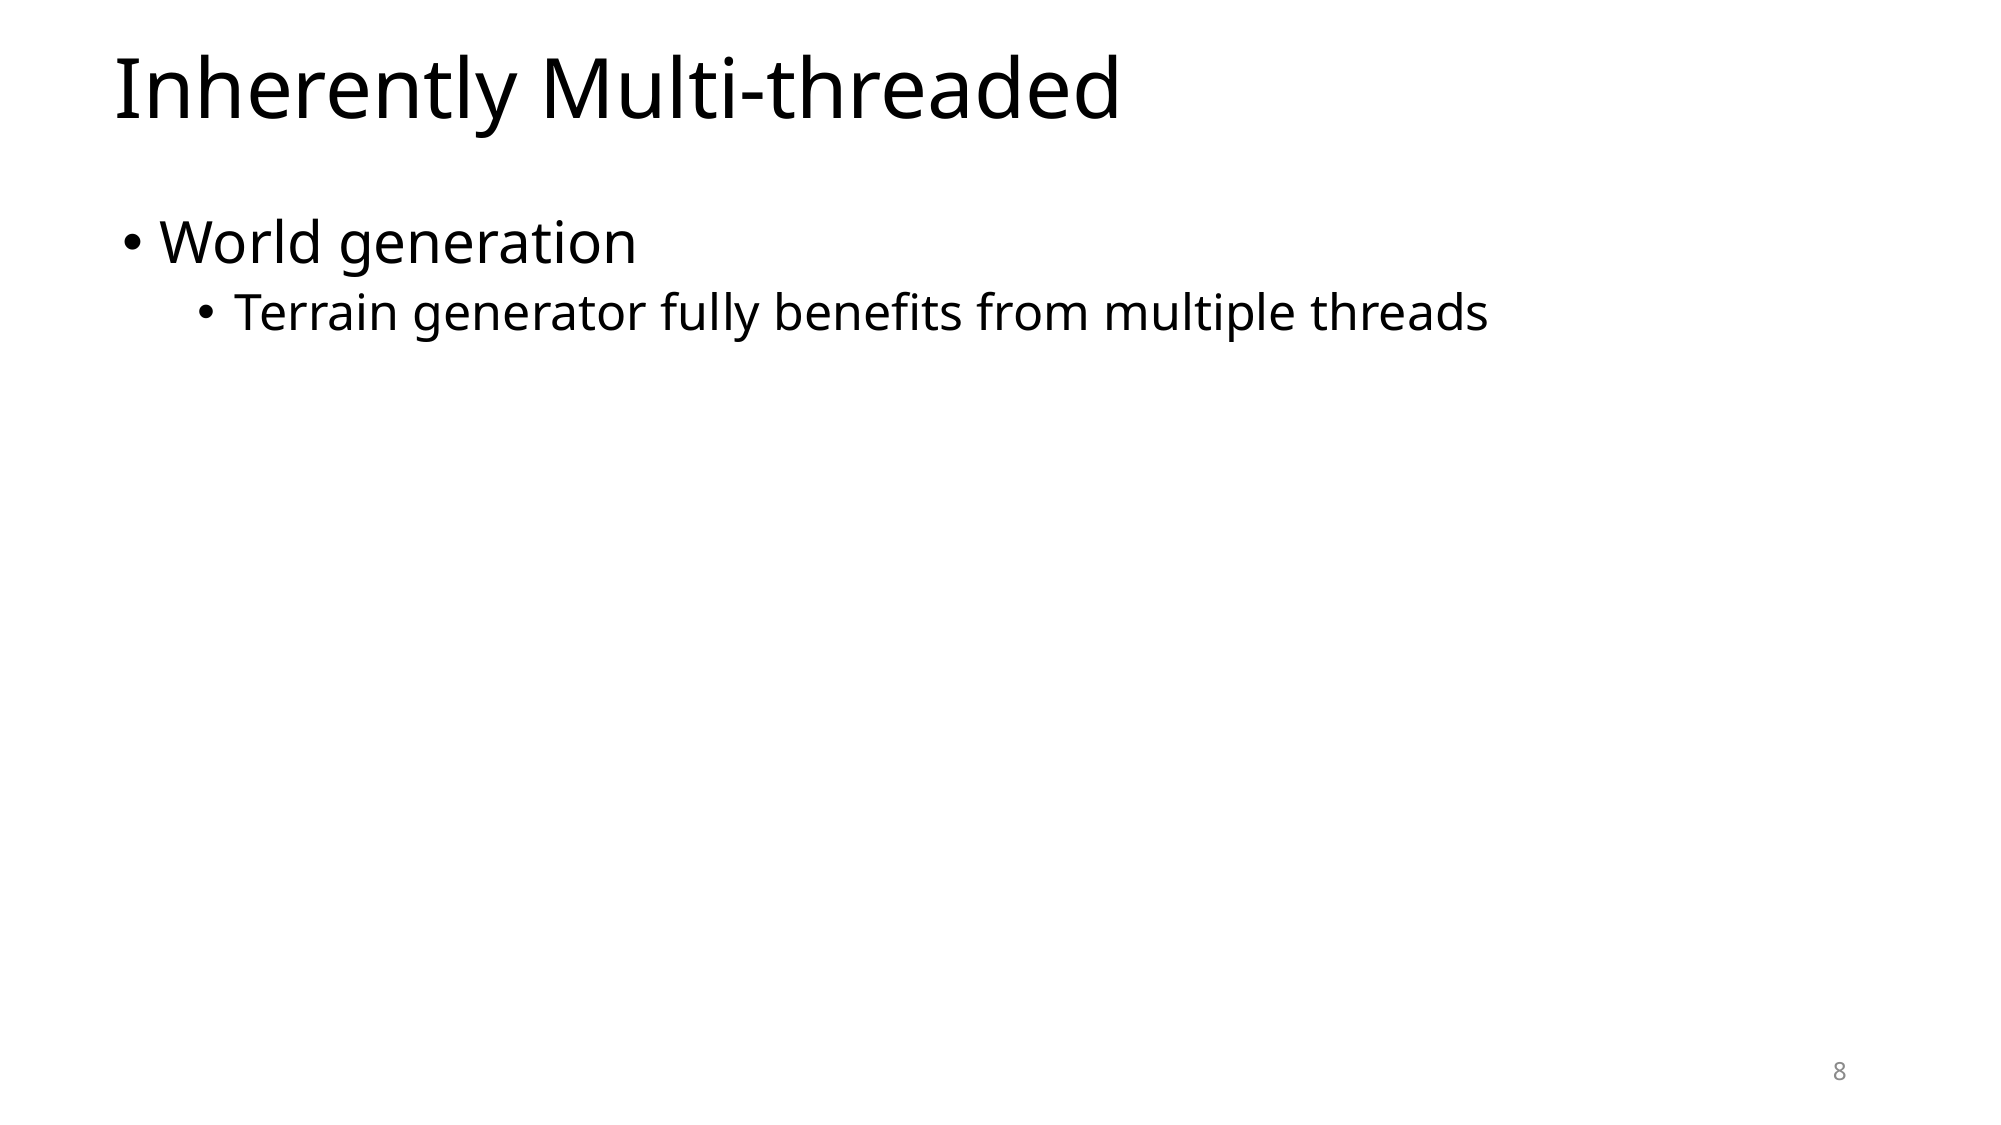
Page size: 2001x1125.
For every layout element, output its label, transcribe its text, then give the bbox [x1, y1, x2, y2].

title Inherently Multi-threaded [99, 15, 1863, 168]
slide_number 8 [1412, 1042, 1863, 1103]
list World generation Terrain generator fully benefits from multiple threads [107, 206, 1893, 1014]
